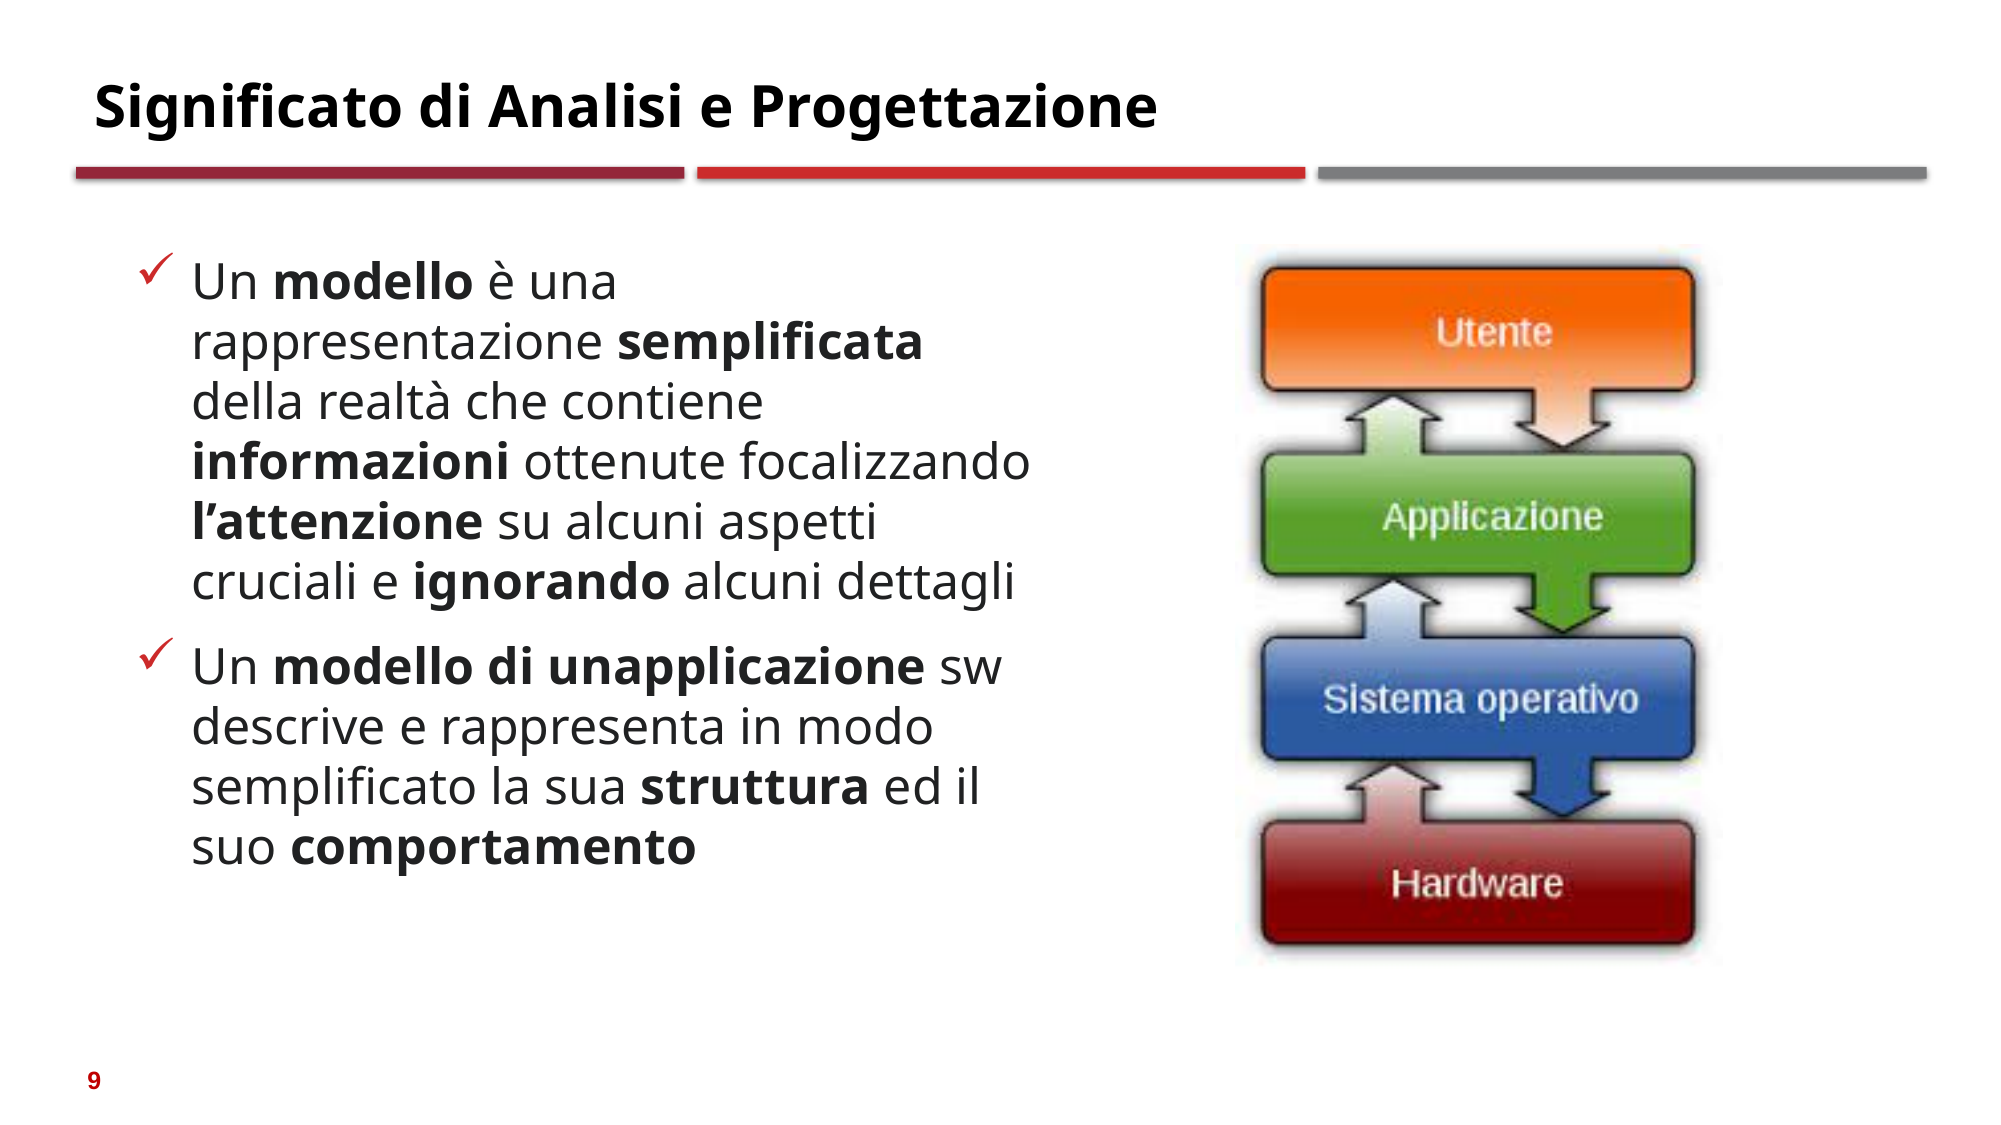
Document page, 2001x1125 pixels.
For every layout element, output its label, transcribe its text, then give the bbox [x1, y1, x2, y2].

slide_number 9 [53, 1049, 136, 1110]
picture [1234, 244, 1724, 969]
list Un modello è una rappresentazione semplificata della realtà che contiene informazioni ottenute focalizzando l’attenzione su alcuni aspetti cruciali e ignorando alcuni dettagli Un modello di unapplicazione sw descrive e rappresenta in modo semplificato la sua struttura ed il suo comportamento [135, 249, 1038, 971]
title Significato di Analisi e Progettazione [94, 0, 1943, 202]
